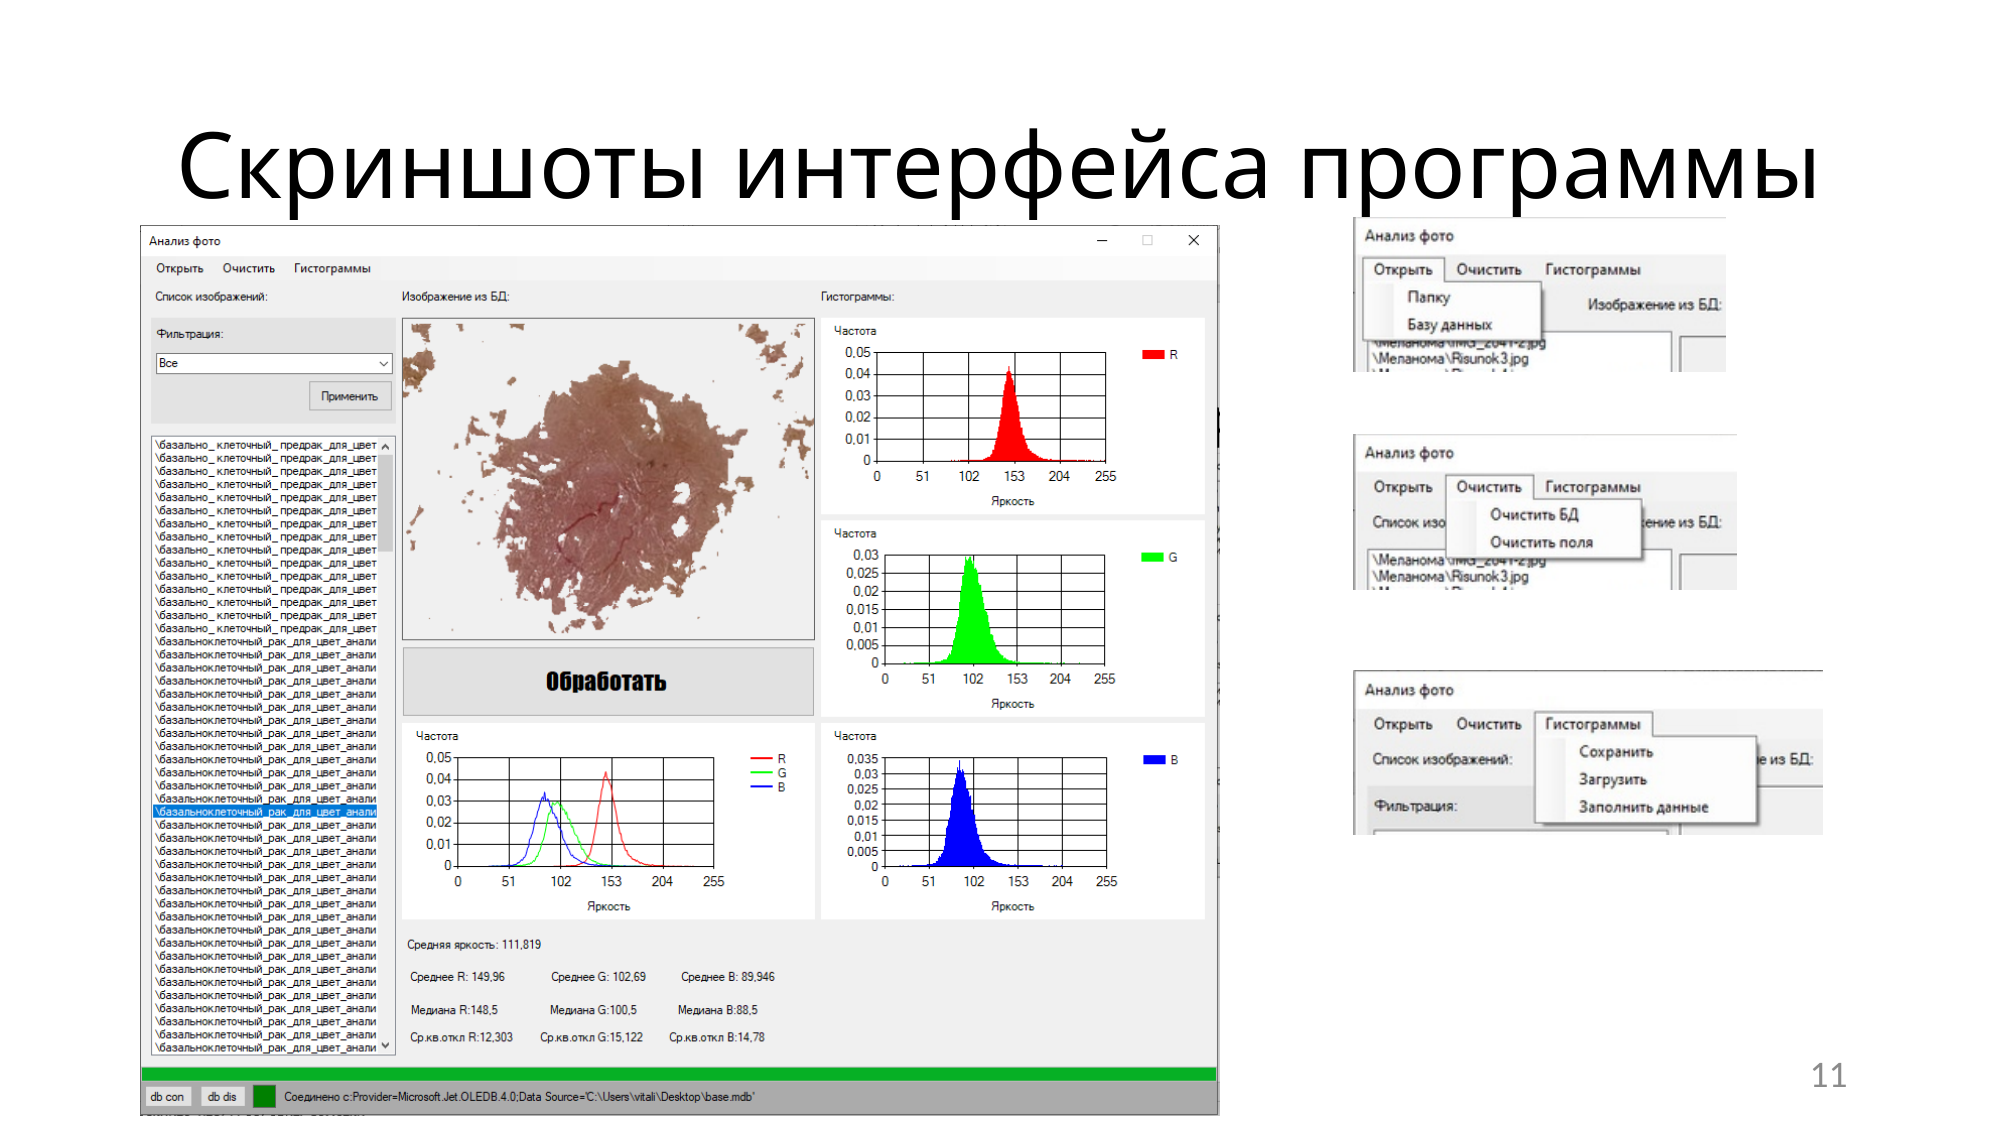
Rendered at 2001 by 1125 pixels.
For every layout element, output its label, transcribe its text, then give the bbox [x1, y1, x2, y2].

picture [1353, 217, 1726, 373]
picture [140, 225, 1220, 1116]
slide_number 11 [1412, 1042, 1863, 1103]
picture [1353, 434, 1737, 590]
title Скриншоты интерфейса программы [137, 59, 1863, 278]
picture [1353, 670, 1823, 835]
